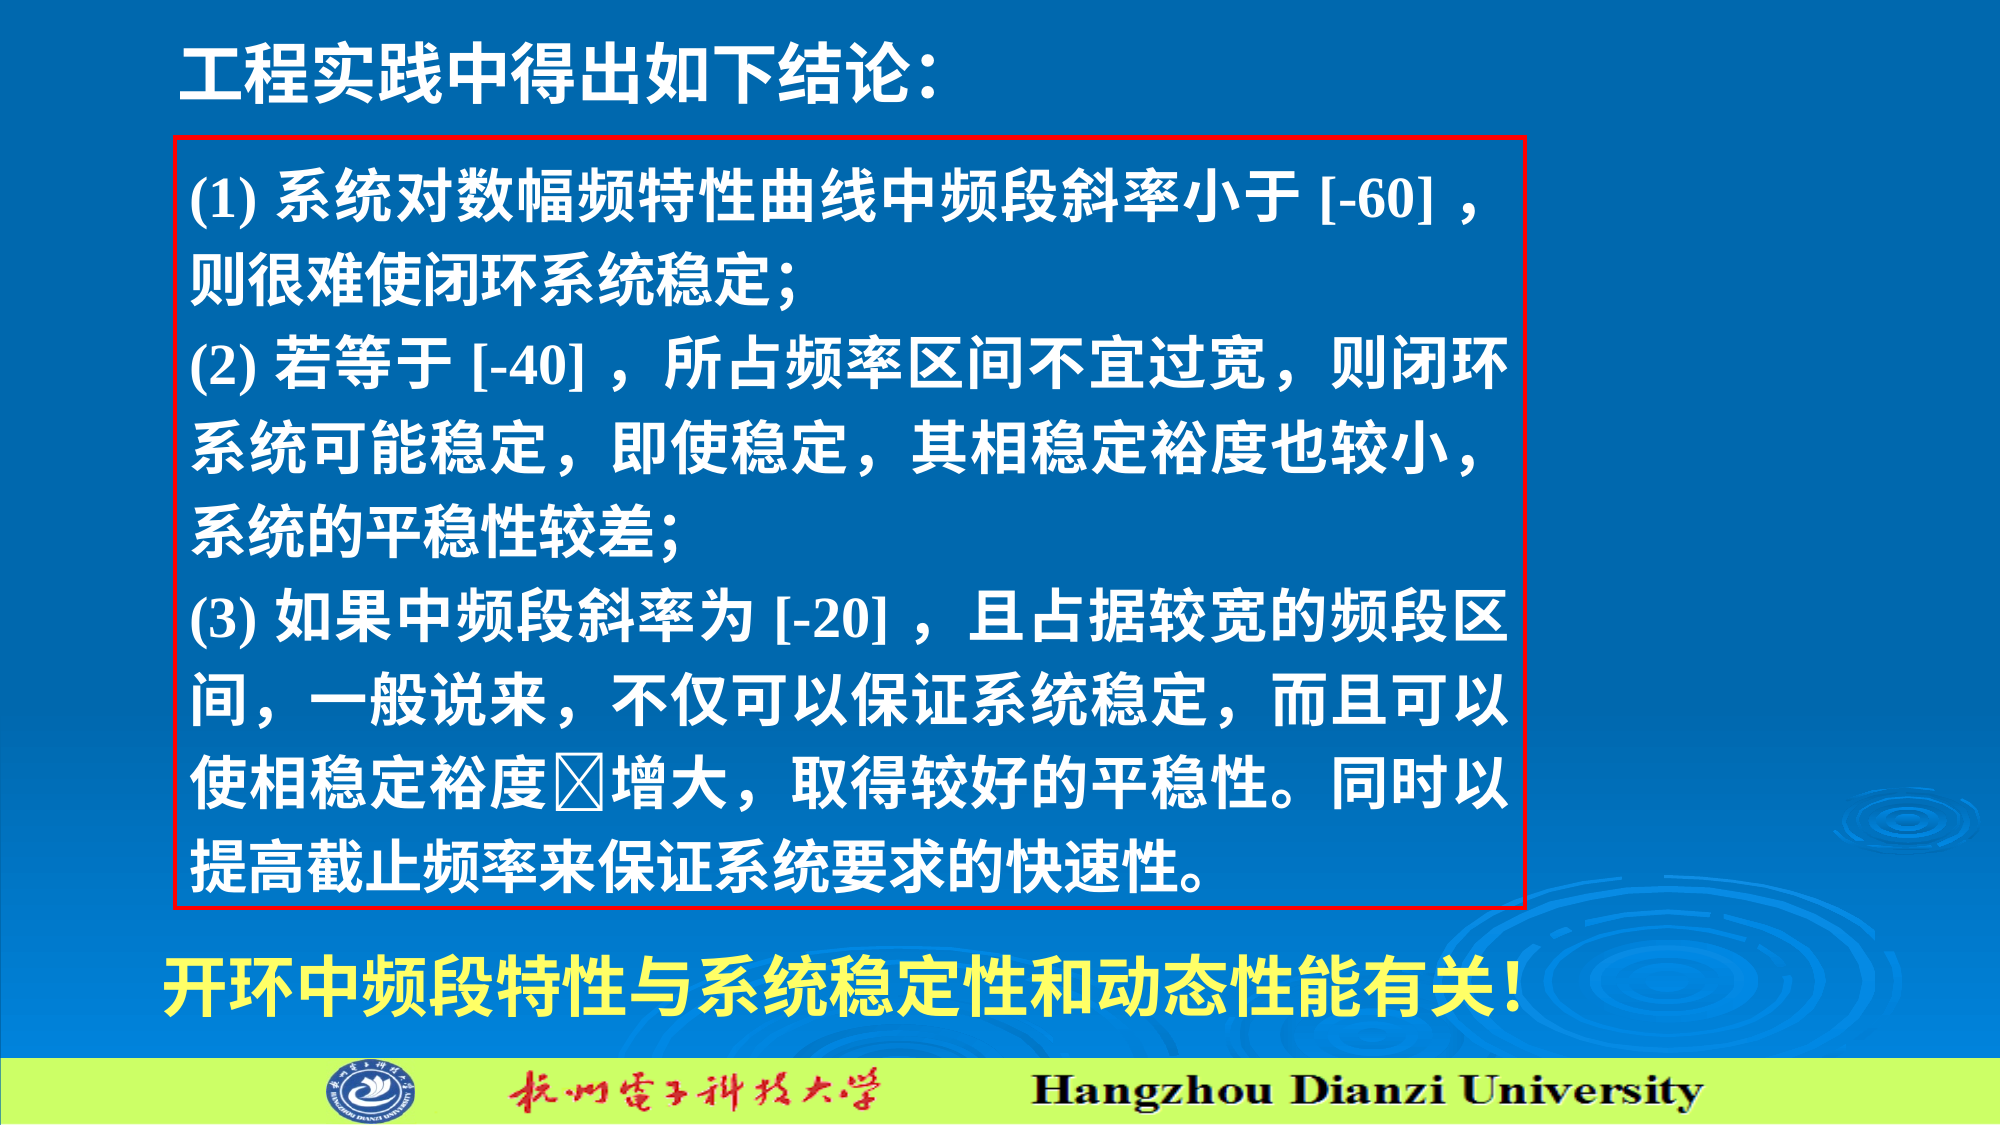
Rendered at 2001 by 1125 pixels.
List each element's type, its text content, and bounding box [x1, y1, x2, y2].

text_box 开环中频段特性与系统稳定性和动态性能有关！ [137, 937, 1588, 1033]
picture [0, 1058, 2000, 1125]
text_box 工程实践中得出如下结论： [162, 24, 1041, 120]
text_box (1)系统对数幅频特性曲线中频段斜率小于[-60]，则很难使闭环系统稳定； (2)若等于[-40]，所占频率区间不宜过宽，则闭环系统可能稳定，即使稳定，其相稳定裕度也较小，系统的平稳性较差； (3)如果中频段斜率为[-20]，且占据较宽的频段区间，一般说来，不仅可以保证系统稳定，而且可以使相稳定裕度增大，取得较好的平稳性。同时以提高截止频率来保证系统要求的快速性。 [174, 137, 1525, 908]
